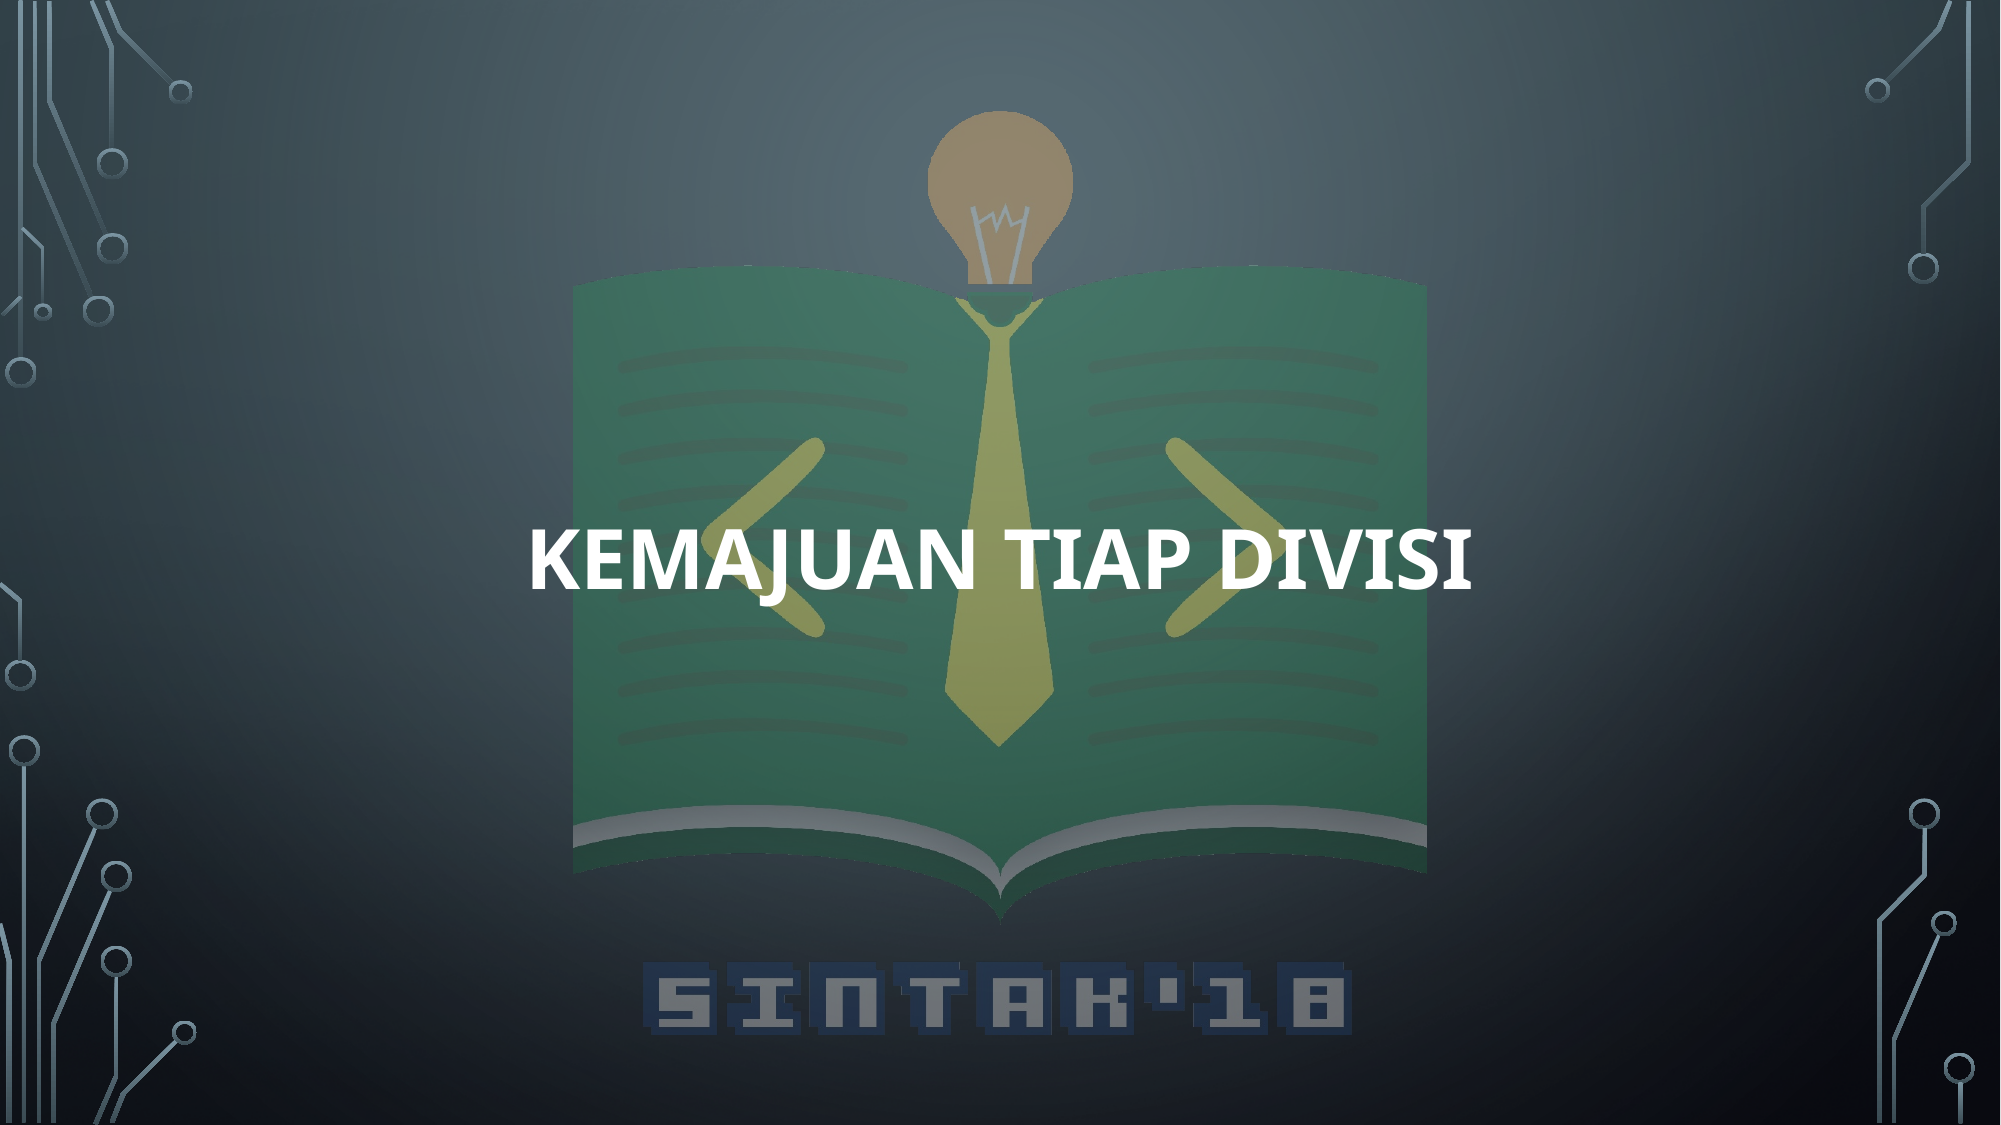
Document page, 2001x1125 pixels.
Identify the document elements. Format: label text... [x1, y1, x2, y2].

picture [573, 89, 1427, 1036]
title Kemajuan tiap divisi [1427, 454, 1706, 671]
title Kemajuan tiap divisi [294, 454, 573, 671]
